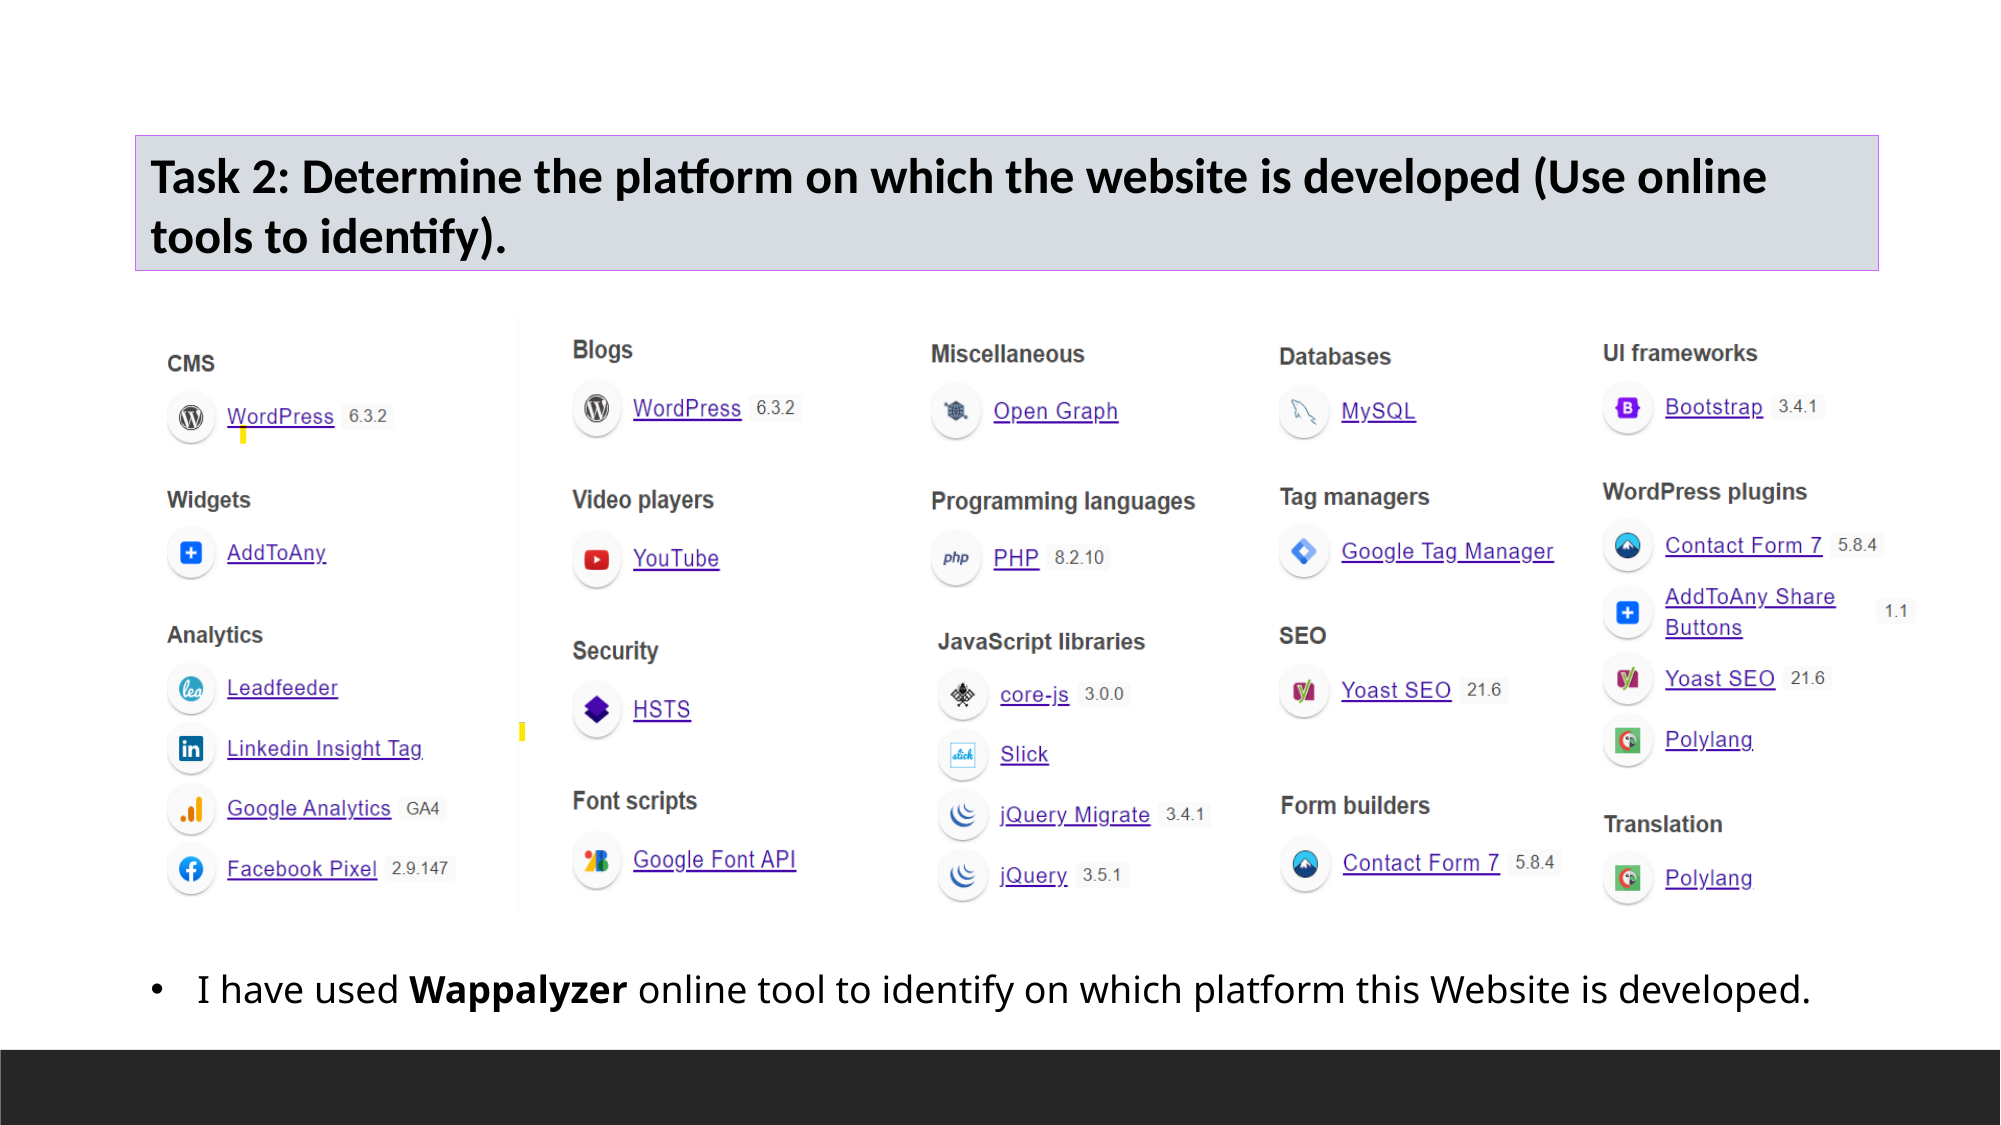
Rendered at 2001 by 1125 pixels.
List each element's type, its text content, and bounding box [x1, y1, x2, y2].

picture [1259, 326, 1565, 742]
picture [1585, 326, 1920, 927]
picture [547, 326, 902, 913]
text_box Task 2: Determine the platform on which the website is developed (Use online tools to identify). [135, 135, 1879, 271]
picture [1271, 771, 1565, 914]
picture [910, 316, 1231, 931]
text_box I have used Wappalyzer online tool to identify on which platform this Website is developed. [135, 958, 1895, 1019]
picture [135, 315, 526, 915]
